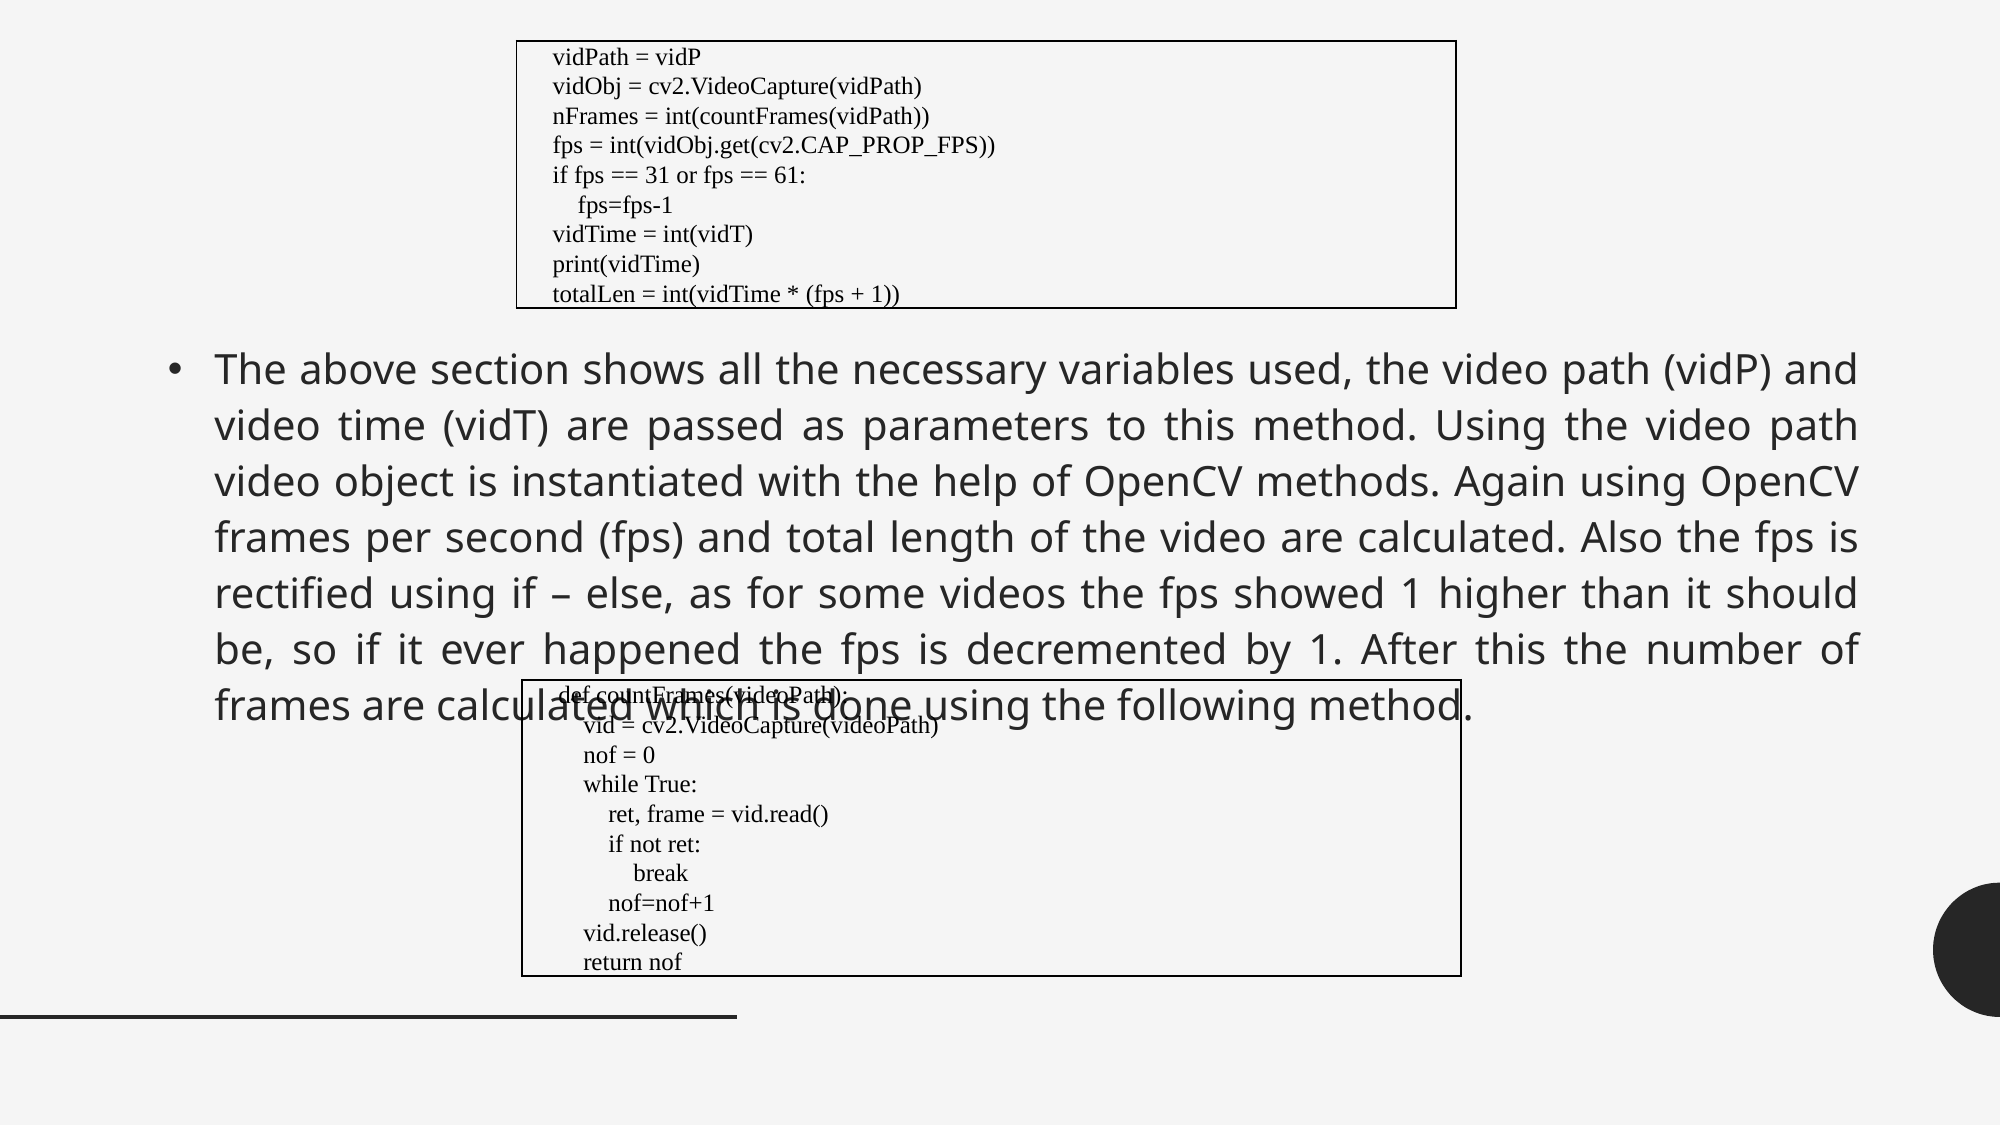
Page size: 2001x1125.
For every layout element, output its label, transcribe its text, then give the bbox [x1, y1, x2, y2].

table_header vidPath = vidP vidObj = cv2.VideoCapture(vidPath) nFrames = int(countFrames(vidPath)) fps = int(vidObj.get(cv2.CAP_PROP_FPS)) if fps == 31 or fps == 61: fps=fps-1 vidTime = int(vidT) print(vidTime) totalLen = int(vidTime * (fps + 1)) [517, 42, 1455, 307]
table_header def countFrames(videoPath): vid = cv2.VideoCapture(videoPath) nof = 0 while True: ret, frame = vid.read() if not ret: break nof=nof+1 vid.release() return nof [523, 681, 1460, 975]
list The above section shows all the necessary variables used, the video path (vidP) and video time (vidT) are passed as parameters to this method. Using the video path video object is instantiated with the help of OpenCV methods. Again using OpenCV frames per second (fps) and total length of the video are calculated. Also the fps is rectified using if – else, as for some videos the fps showed 1 higher than it should be, so if it ever happened the fps is decremented by 1. After this the number of frames are calculated which is done using the following method. [152, 329, 1875, 1021]
